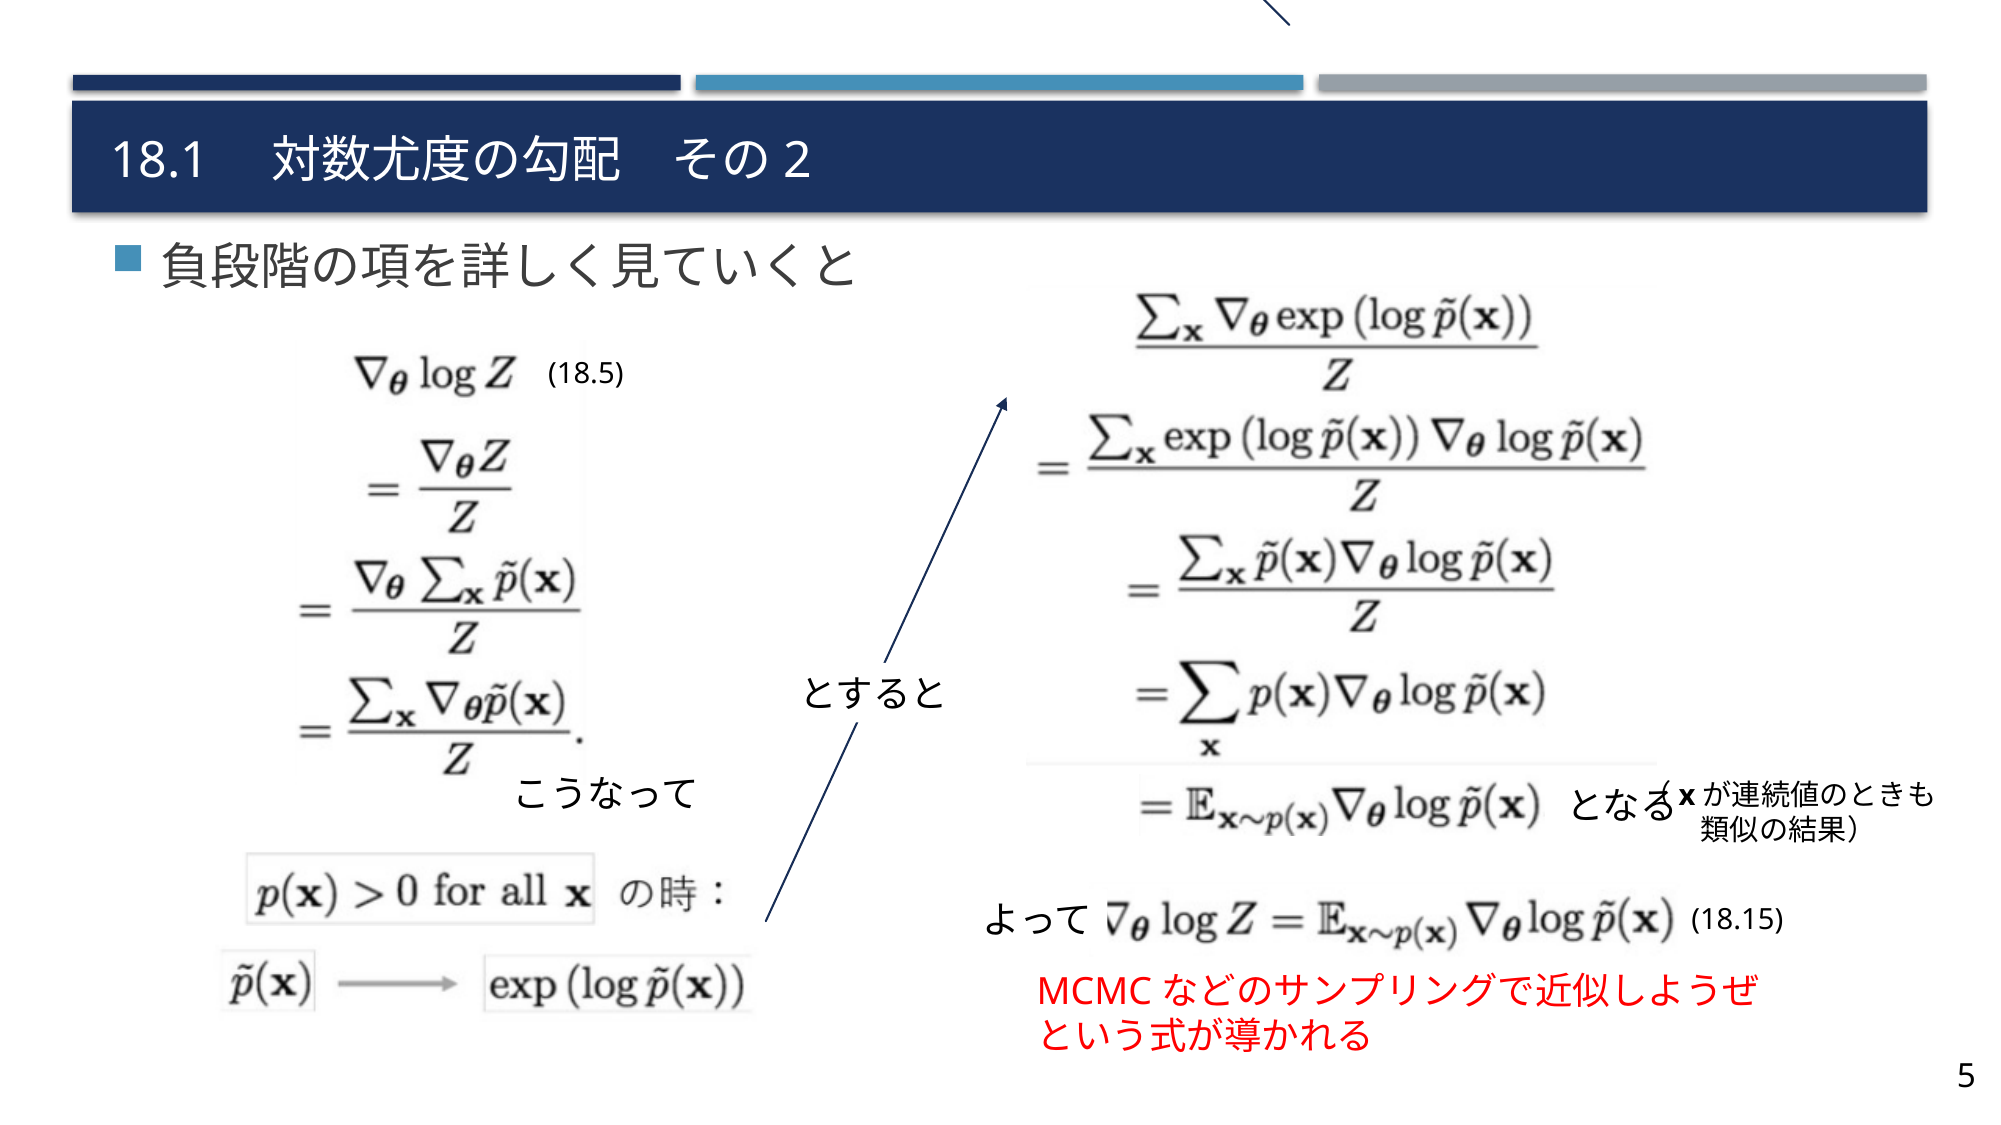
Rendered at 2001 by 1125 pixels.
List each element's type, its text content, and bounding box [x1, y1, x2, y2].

list 負段階の項を詳しく見ていくと [95, 226, 1905, 1093]
picture [1088, 882, 1681, 957]
text_box こうなって [498, 762, 714, 823]
picture [1138, 773, 1545, 836]
picture [1026, 283, 1658, 770]
text_box MCMCなどのサンプリングで近似しようぜ という式が導かれる [1021, 959, 1775, 1064]
slide_number 5 [1818, 1047, 1991, 1108]
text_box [765, 396, 1008, 922]
picture [295, 340, 594, 785]
text_box (18.15) [1687, 892, 1799, 943]
picture [241, 850, 735, 927]
title 18.1 対数尤度の勾配 その2 [95, 115, 1905, 196]
text_box （xが連続値のときも 類似の結果） [1627, 768, 1952, 854]
text_box となる [1551, 780, 1627, 835]
text_box (18.5) [599, 346, 639, 397]
picture [210, 942, 767, 1023]
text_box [1138, 0, 1290, 26]
text_box よって [968, 888, 1083, 949]
